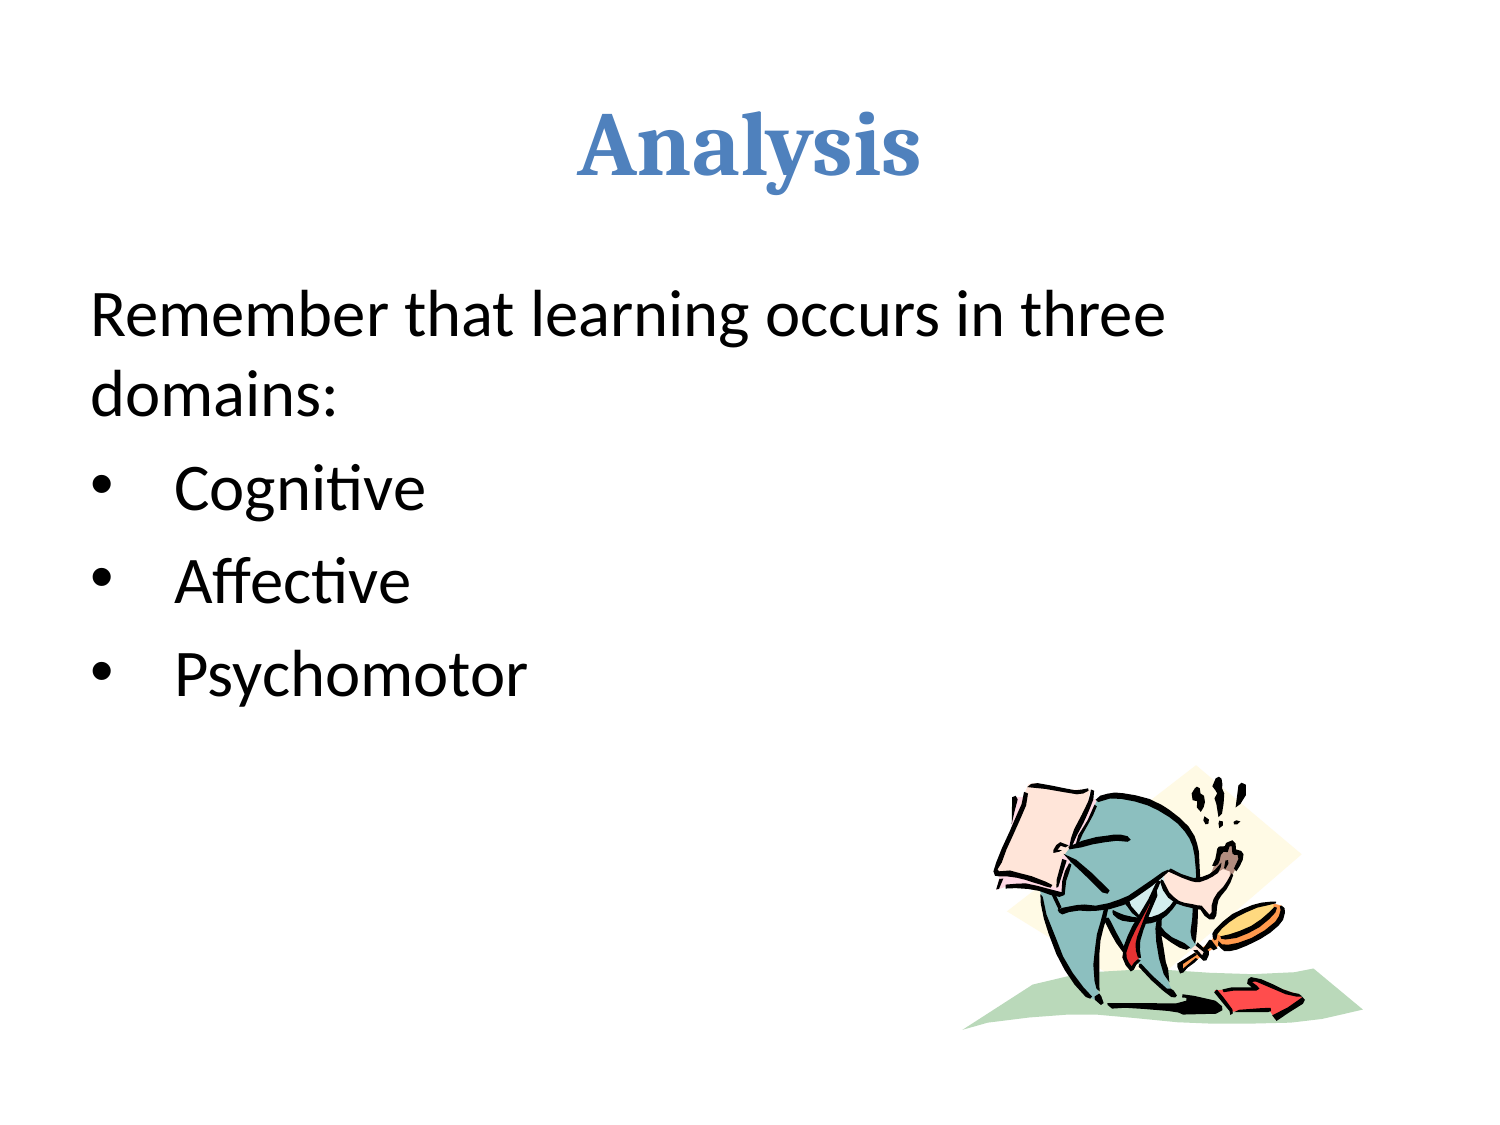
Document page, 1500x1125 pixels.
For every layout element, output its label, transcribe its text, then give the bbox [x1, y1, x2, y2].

list Remember that learning occurs in three domains: Cognitive Affective Psychomotor [75, 262, 1425, 1005]
picture [961, 761, 1367, 1033]
title Analysis [75, 45, 1425, 233]
